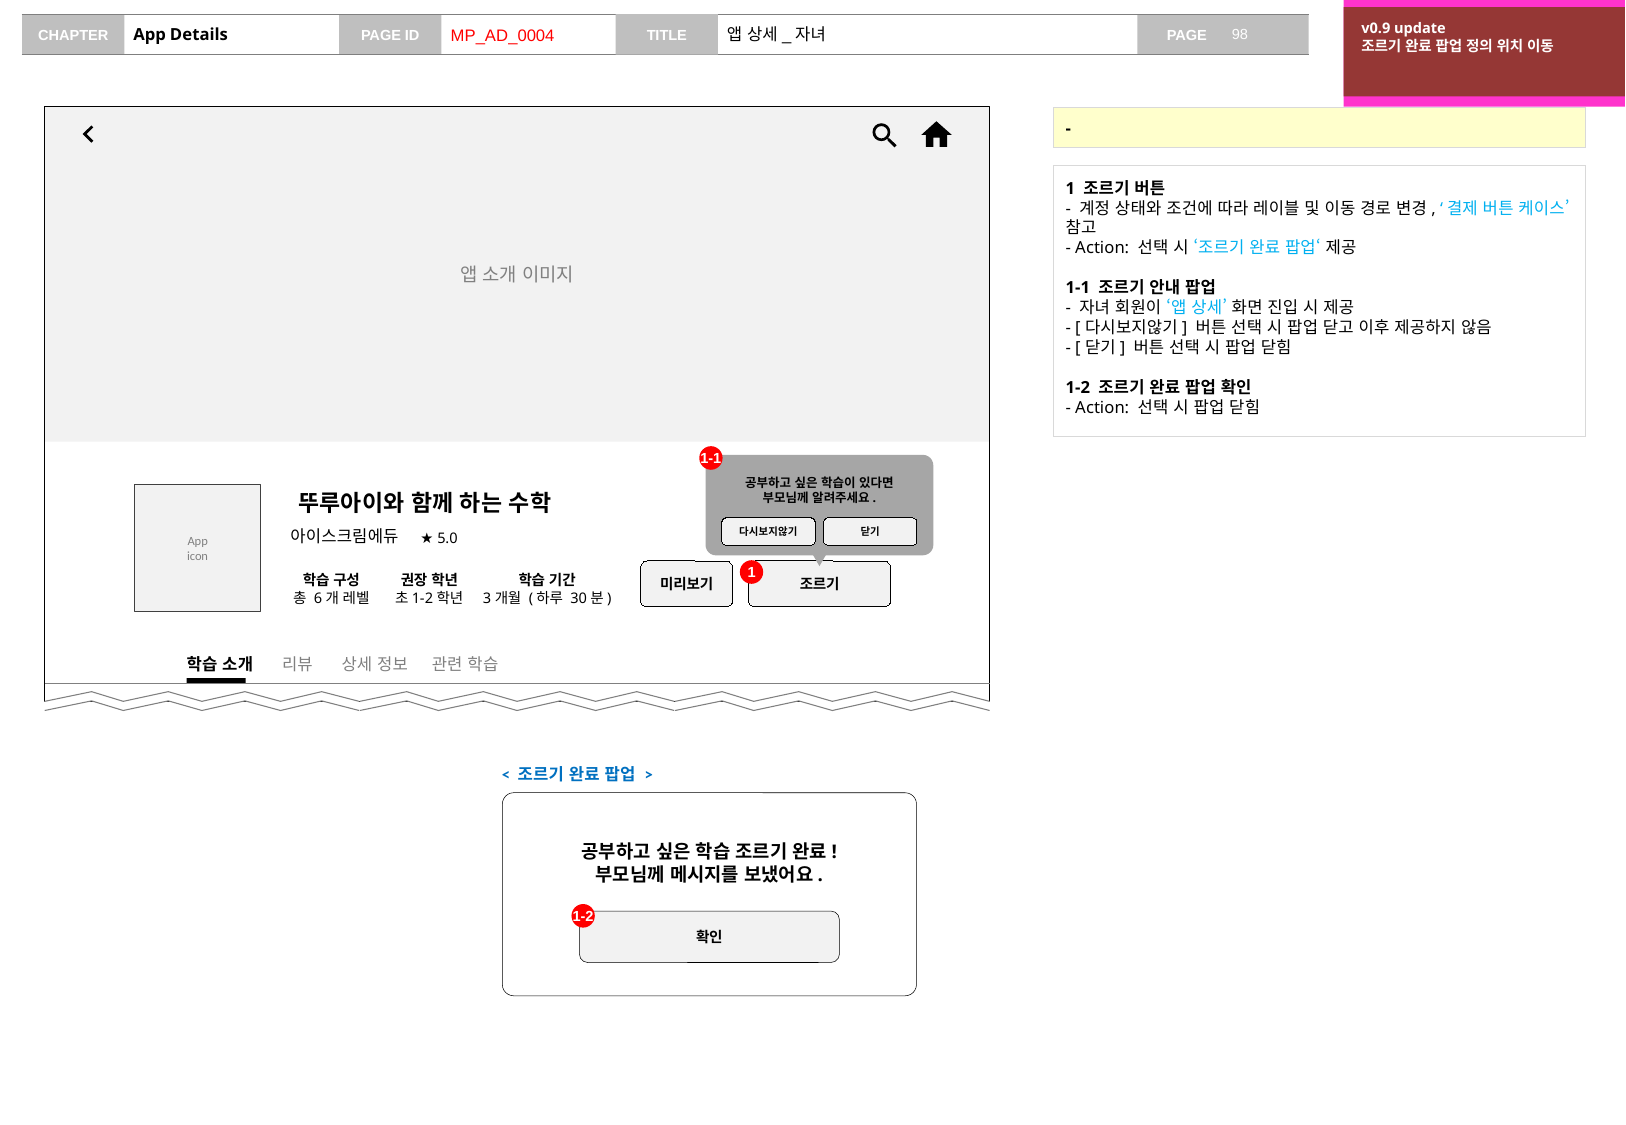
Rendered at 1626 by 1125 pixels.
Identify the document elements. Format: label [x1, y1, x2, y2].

text_box [1053, 0, 1625, 148]
text_box [43, 104, 992, 711]
list [441, 16, 616, 53]
text_box [1053, 165, 1586, 437]
title [124, 16, 340, 53]
list [717, 16, 1138, 53]
text_box [502, 792, 917, 996]
text_box [501, 763, 872, 784]
